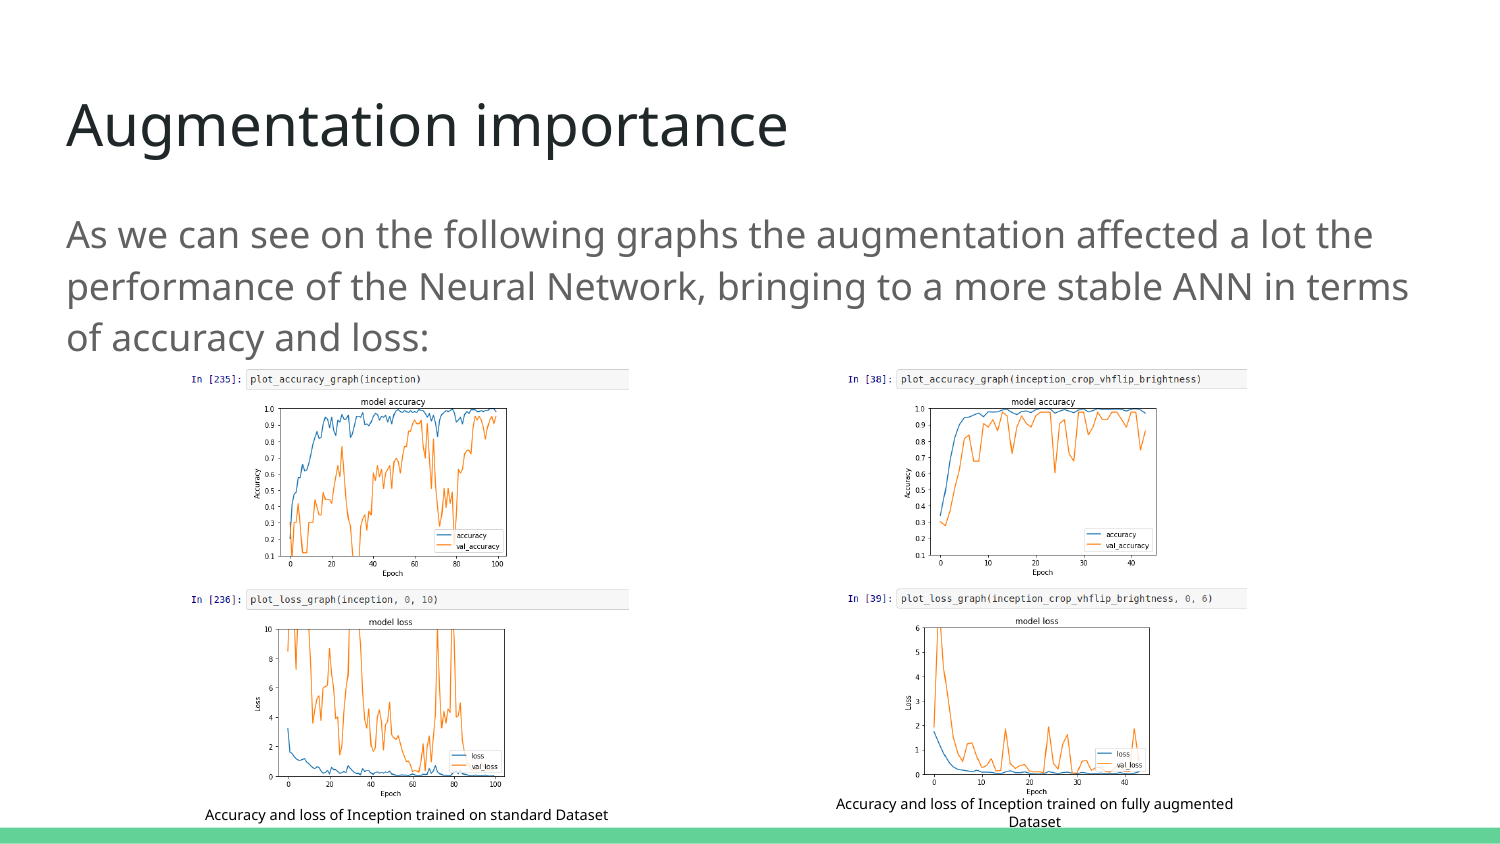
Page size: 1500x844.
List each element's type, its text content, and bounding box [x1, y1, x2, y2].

picture [843, 360, 1247, 798]
title Augmentation importance [51, 72, 1449, 167]
text_box Accuracy and loss of Inception trained on standard Dataset [184, 804, 629, 838]
list As we can see on the following graphs the augmentation affected a lot the performance of the Neural Network, bringing to a more stable ANN in terms of accuracy and loss: [51, 189, 1449, 750]
picture [184, 360, 630, 798]
text_box Accuracy and loss of Inception trained on fully augmented Dataset [802, 780, 1268, 828]
